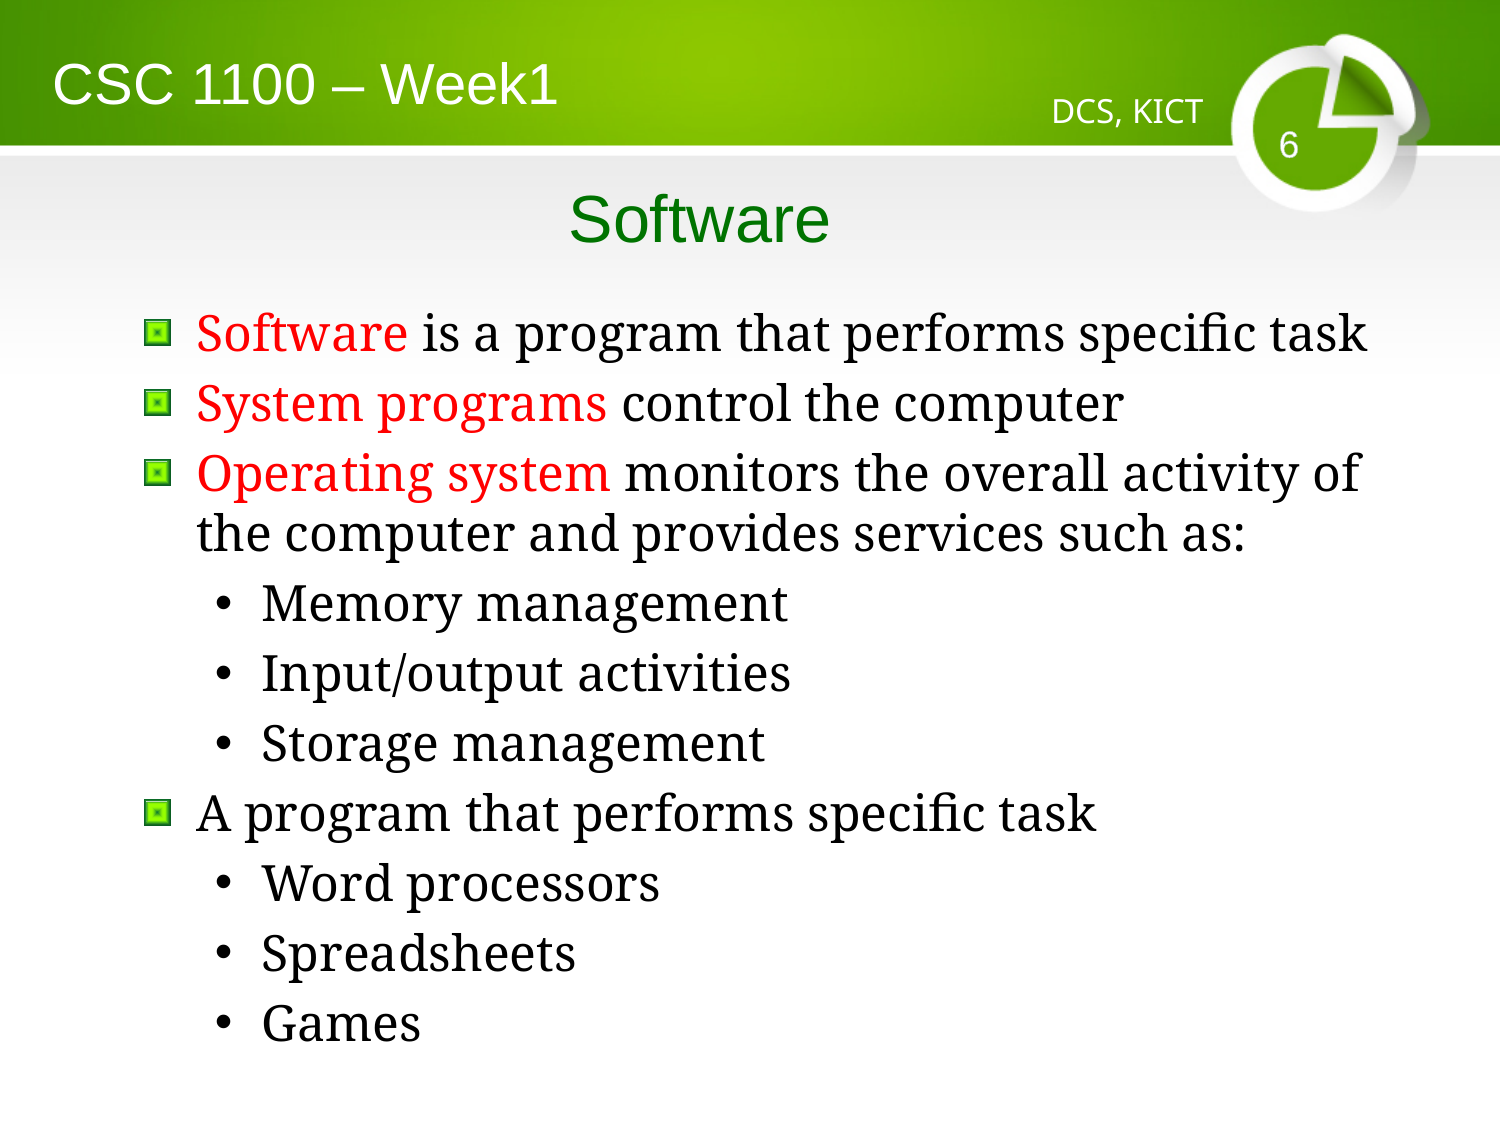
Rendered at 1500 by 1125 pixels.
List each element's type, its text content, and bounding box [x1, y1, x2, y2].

text_box [1252, 112, 1325, 175]
text_box DCS, KICT [1036, 79, 1230, 138]
title Software [24, 167, 1376, 265]
list Software is a program that performs specific task System programs control the computer Operating system monitors the overall activity of the computer and provides services such as: Memory management Input/output activities Storage management A program that performs specific task Word processors Spreadsheets Games [124, 294, 1413, 1063]
picture [0, 0, 1500, 1125]
text_box CSC 1100 – Week1 [37, 24, 613, 125]
